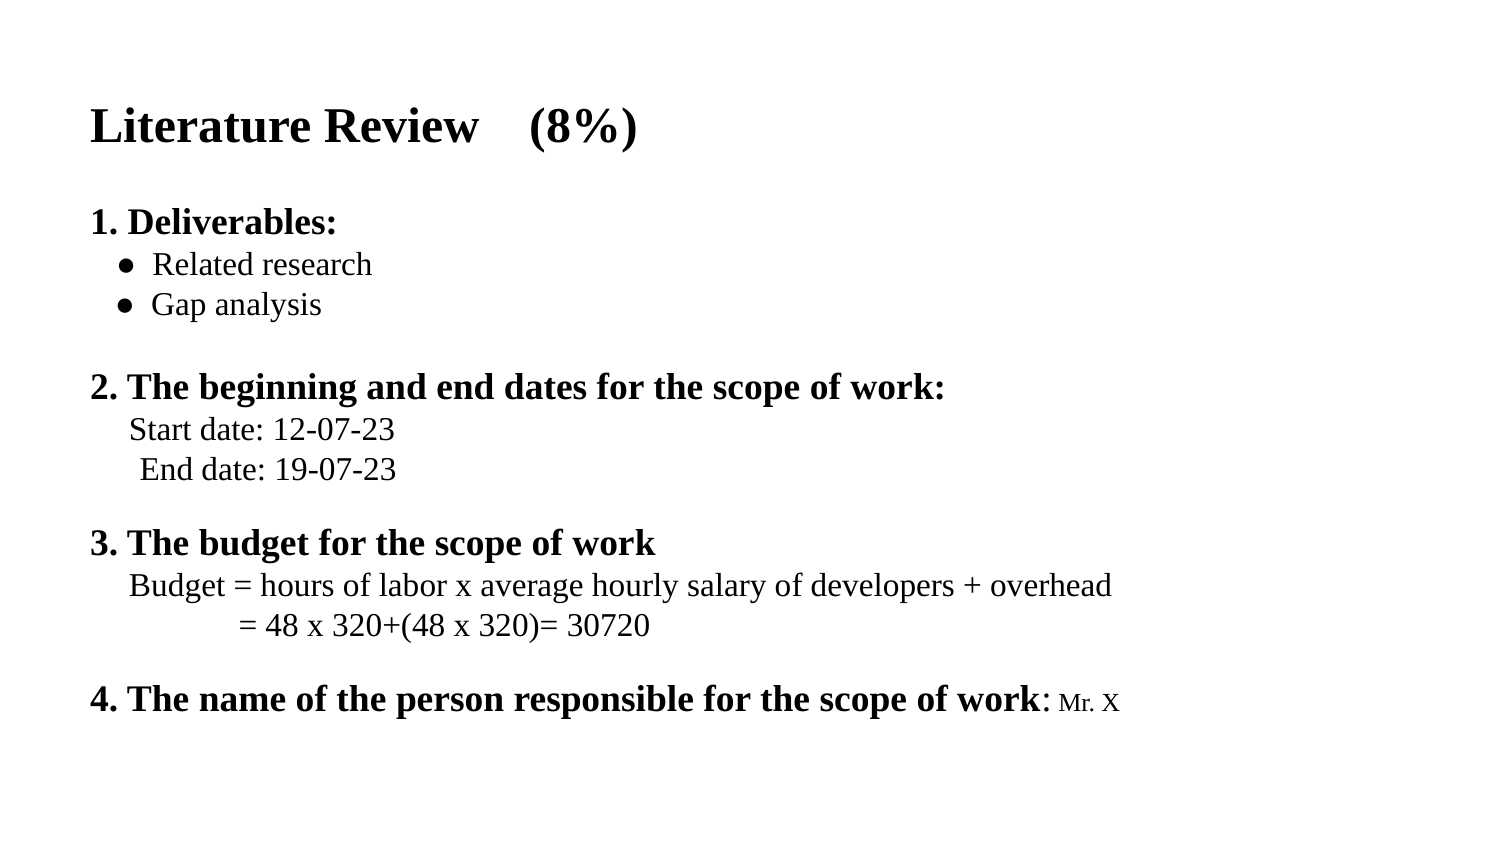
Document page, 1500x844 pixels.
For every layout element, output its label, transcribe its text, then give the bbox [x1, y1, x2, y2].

list 1. Deliverables: ● Related research ● Gap analysis 2. The beginning and end dates for the scope of work: Start date: 12-07-23 End date: 19-07-23 3. The budget for the scope of work Budget = hours of labor x average hourly salary of developers + overhead = 48 x 320+(48 x 320)= 30720 4. The name of the person responsible for the scope of work: Mr. X [75, 182, 1390, 800]
title Literature Review (8%) [75, 47, 877, 168]
